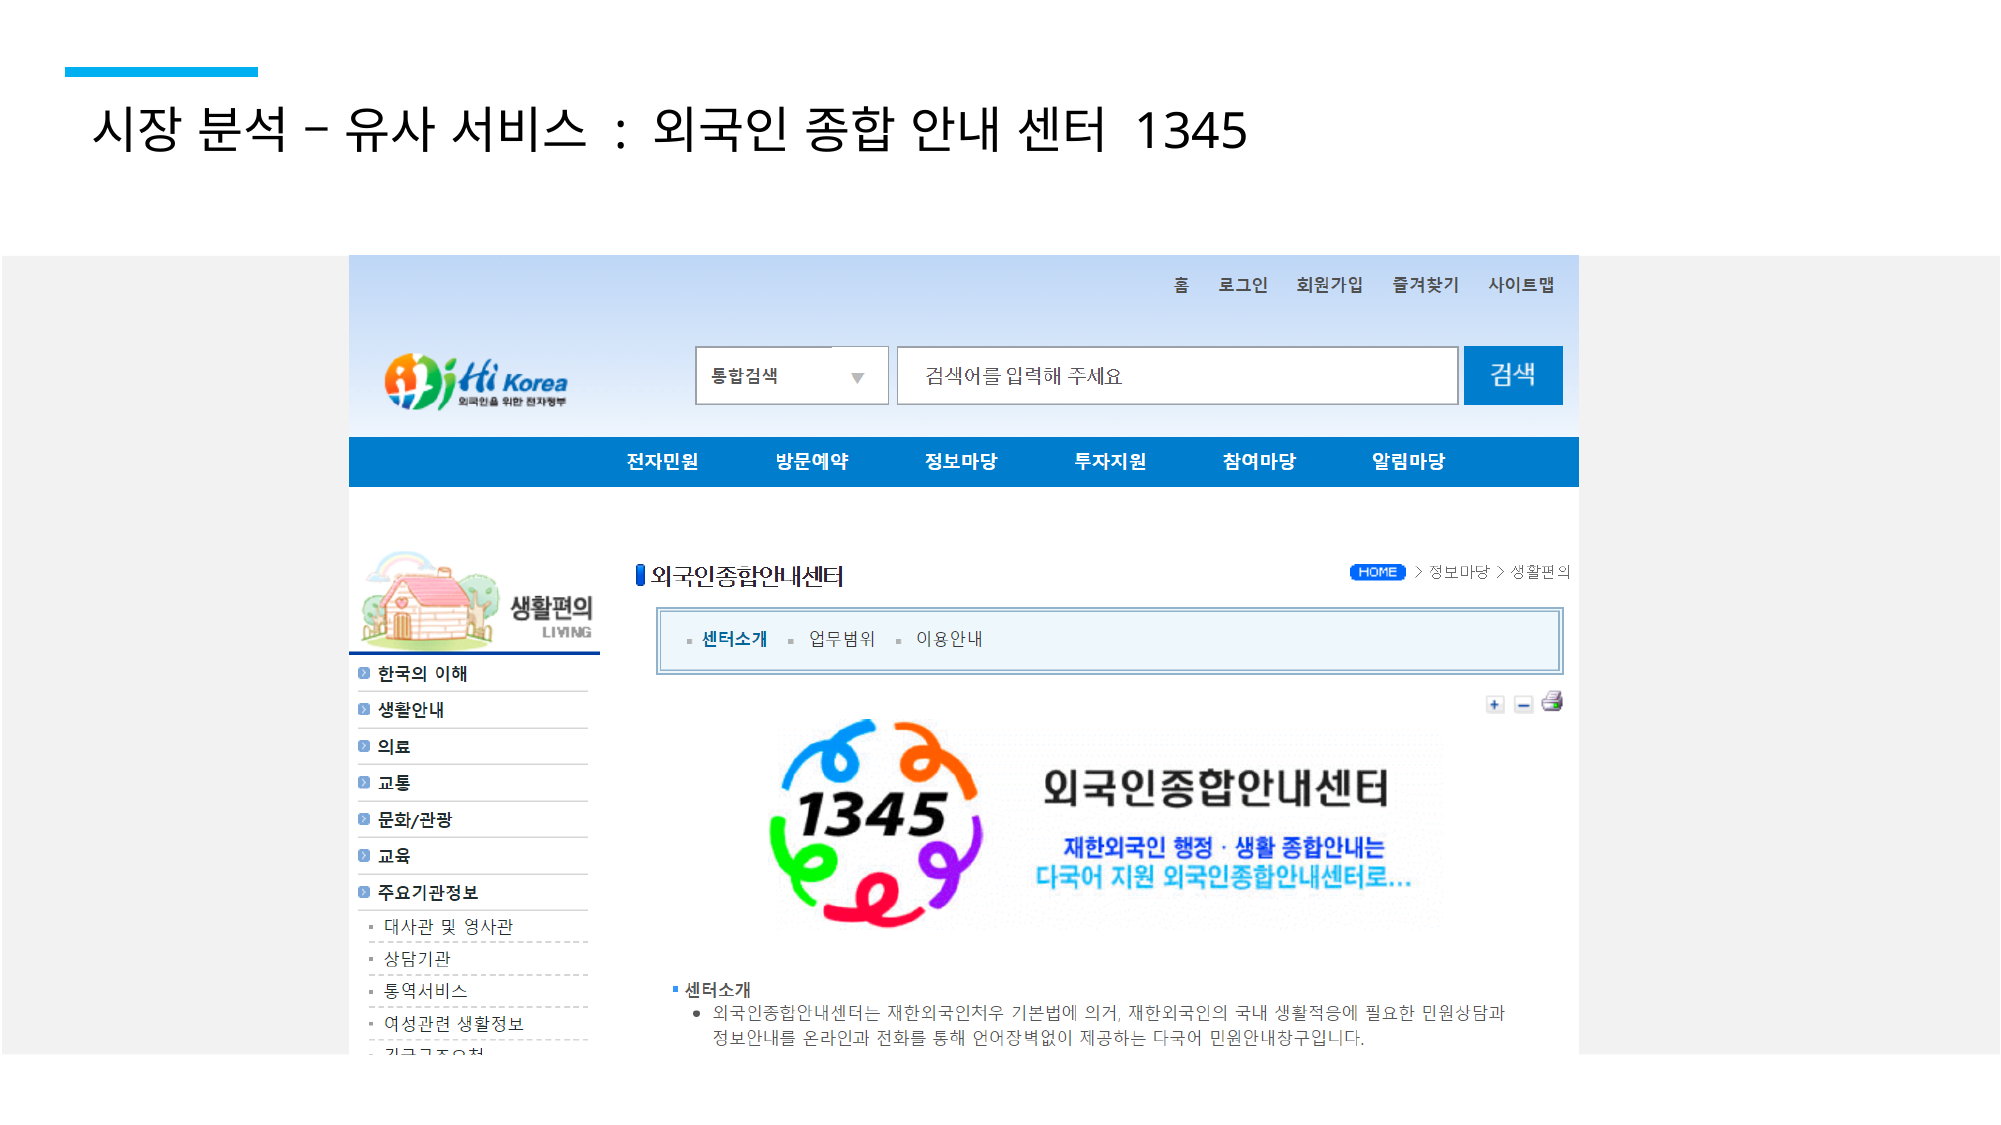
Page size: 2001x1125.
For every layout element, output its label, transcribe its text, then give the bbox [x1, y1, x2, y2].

text_box [1579, 255, 2000, 1055]
text_box 시장 분석 – 유사 서비스 : 외국인 종합 안내 센터 1345 [76, 90, 1389, 166]
picture [349, 255, 1579, 1055]
text_box [1, 255, 349, 1055]
